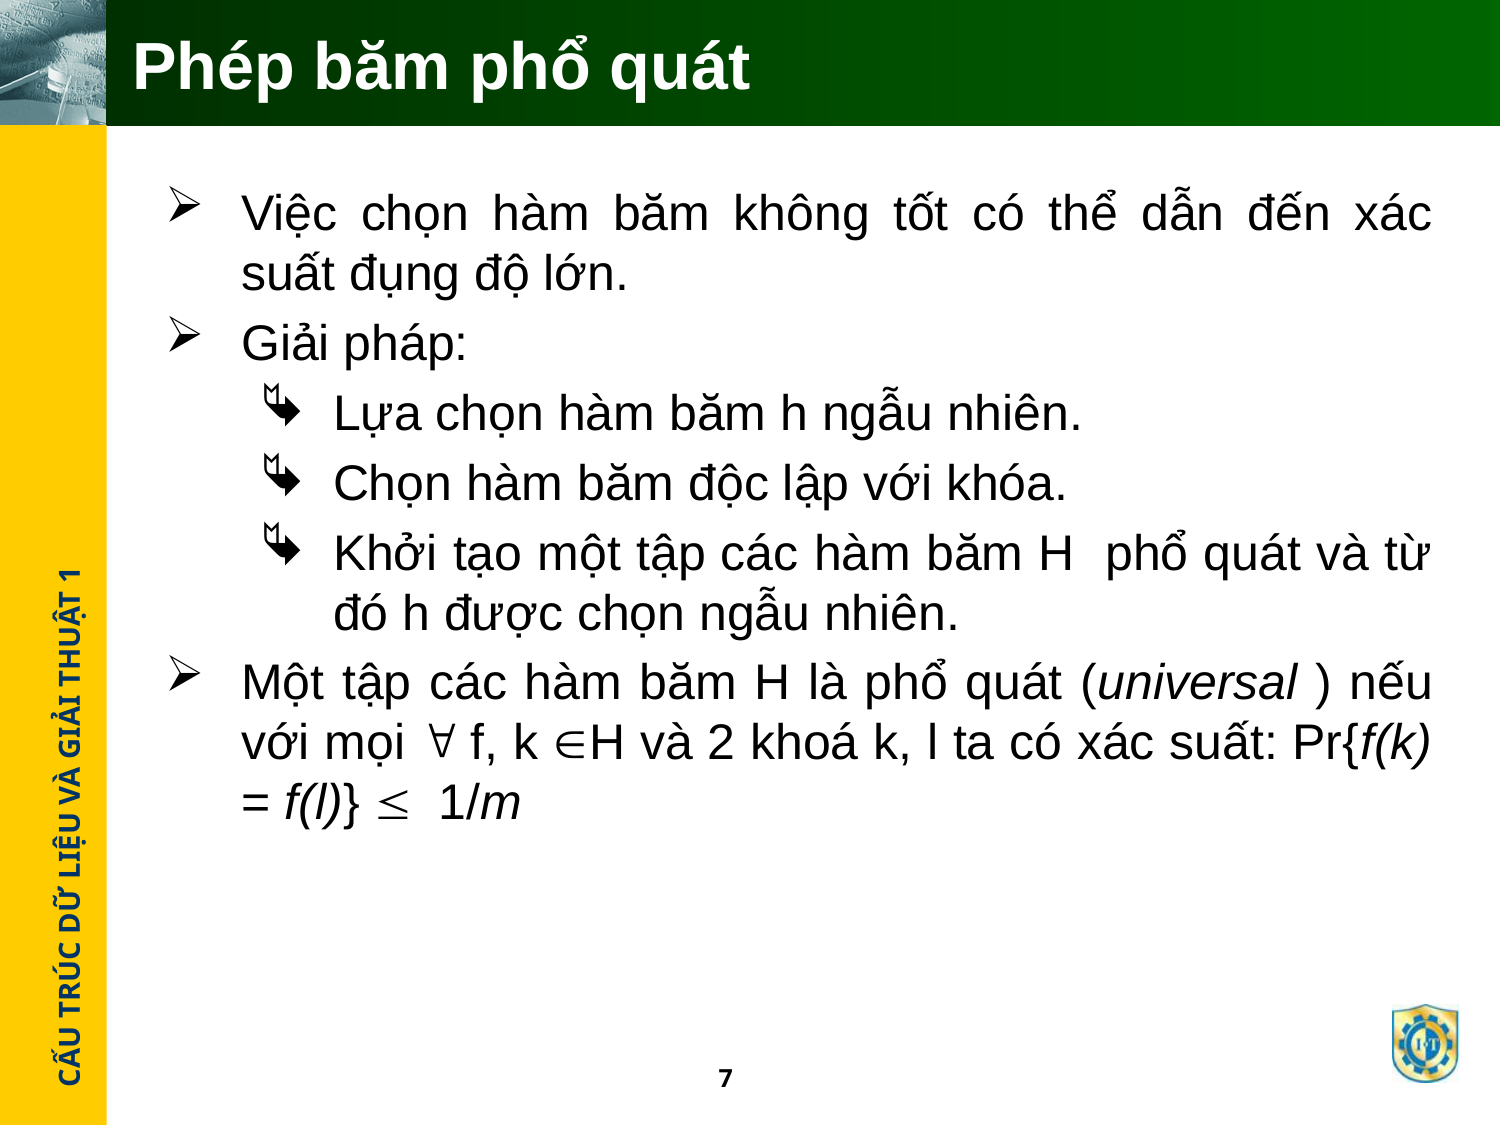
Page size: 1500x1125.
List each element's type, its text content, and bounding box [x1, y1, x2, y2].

picture [0, 0, 107, 125]
list Việc chọn hàm băm không tốt có thể dẫn đến xác suất đụng độ lớn. Giải pháp: Lựa chọn hàm băm h ngẫu nhiên. Chọn hàm băm độc lập với khóa. Khởi tạo một tập các hàm băm H phổ quát và từ đó h được chọn ngẫu nhiên. Một tập các hàm băm H là phổ quát (universal ) nếu với mọi  f, k H và 2 khoá k, l ta có xác suất: Pr{f(k) = f(l)} £ 1/m [150, 172, 1448, 1059]
title Phép băm phổ quát [117, 12, 1470, 113]
picture [1392, 1004, 1459, 1083]
